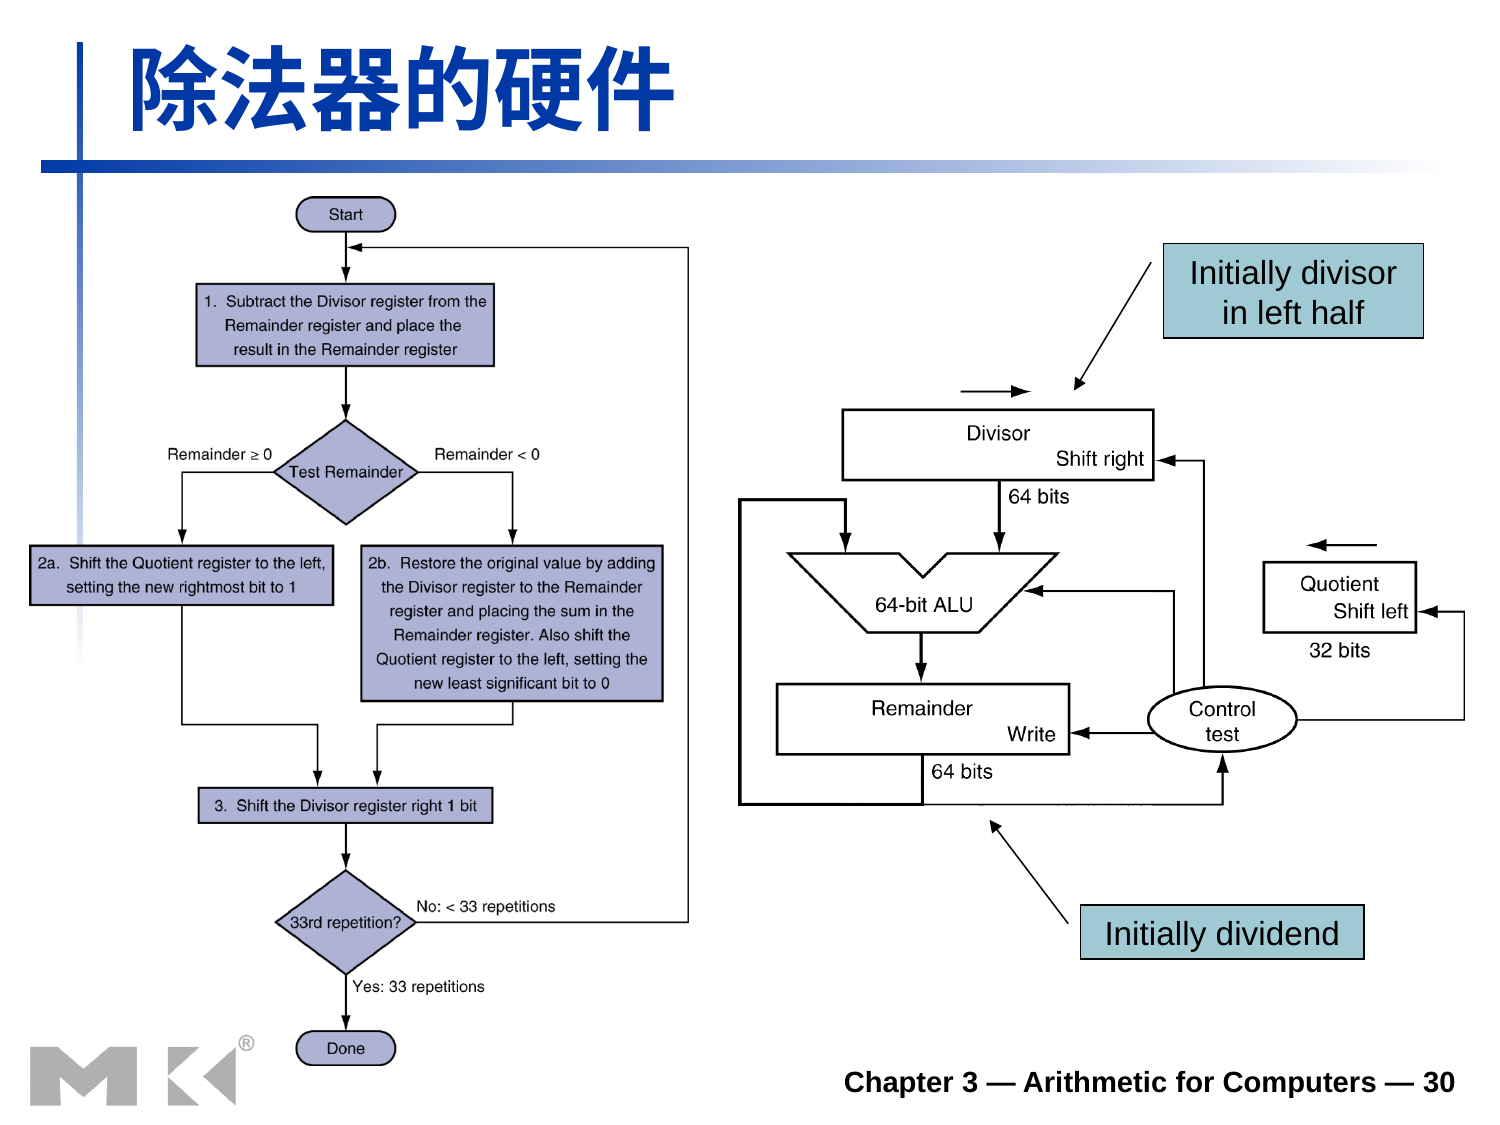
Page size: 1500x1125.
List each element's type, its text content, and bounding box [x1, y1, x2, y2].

text_box Initially dividend [1080, 904, 1365, 960]
footer Chapter 3 — Arithmetic for Computers — 30 [277, 1046, 1471, 1106]
picture [737, 385, 1465, 806]
text_box Initially divisor in left half [1074, 262, 1152, 383]
picture [29, 196, 689, 1106]
text_box Initially divisor in left half [1163, 243, 1424, 339]
text_box Initially dividend [989, 819, 1069, 924]
title 除法器的硬件 [111, 0, 1468, 150]
